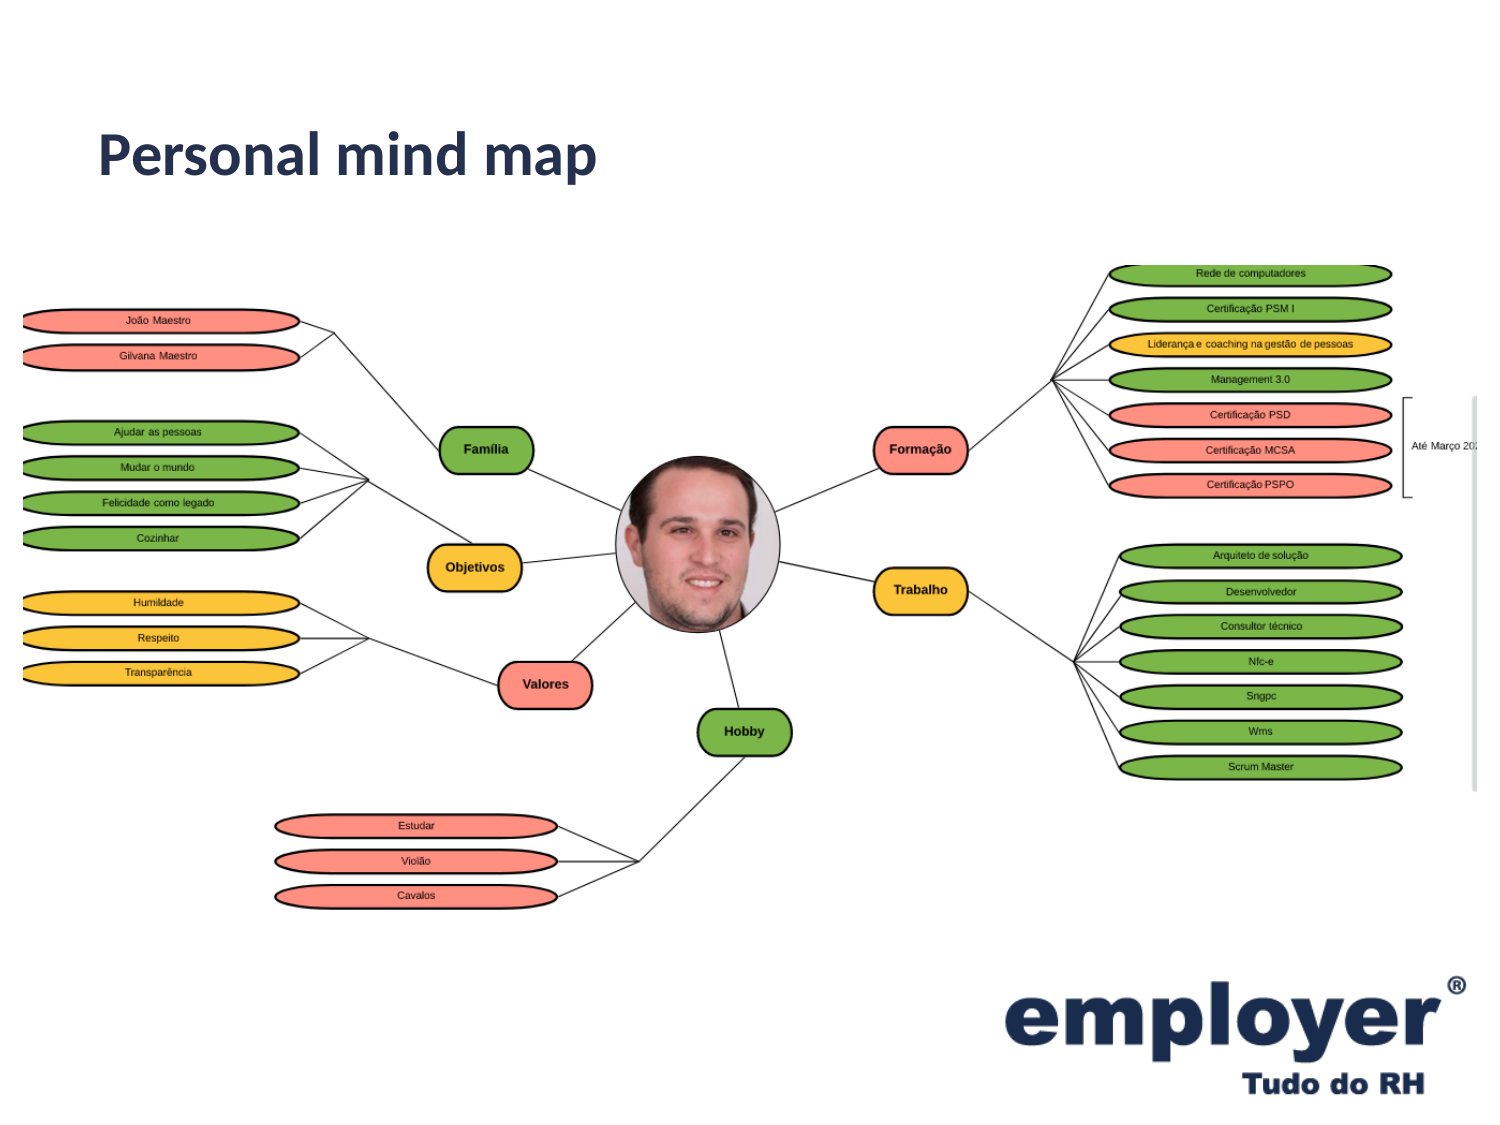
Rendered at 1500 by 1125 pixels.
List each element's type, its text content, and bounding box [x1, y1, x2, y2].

picture [23, 265, 1477, 928]
text_box Personal mind map [84, 105, 1025, 196]
picture [980, 941, 1500, 1125]
